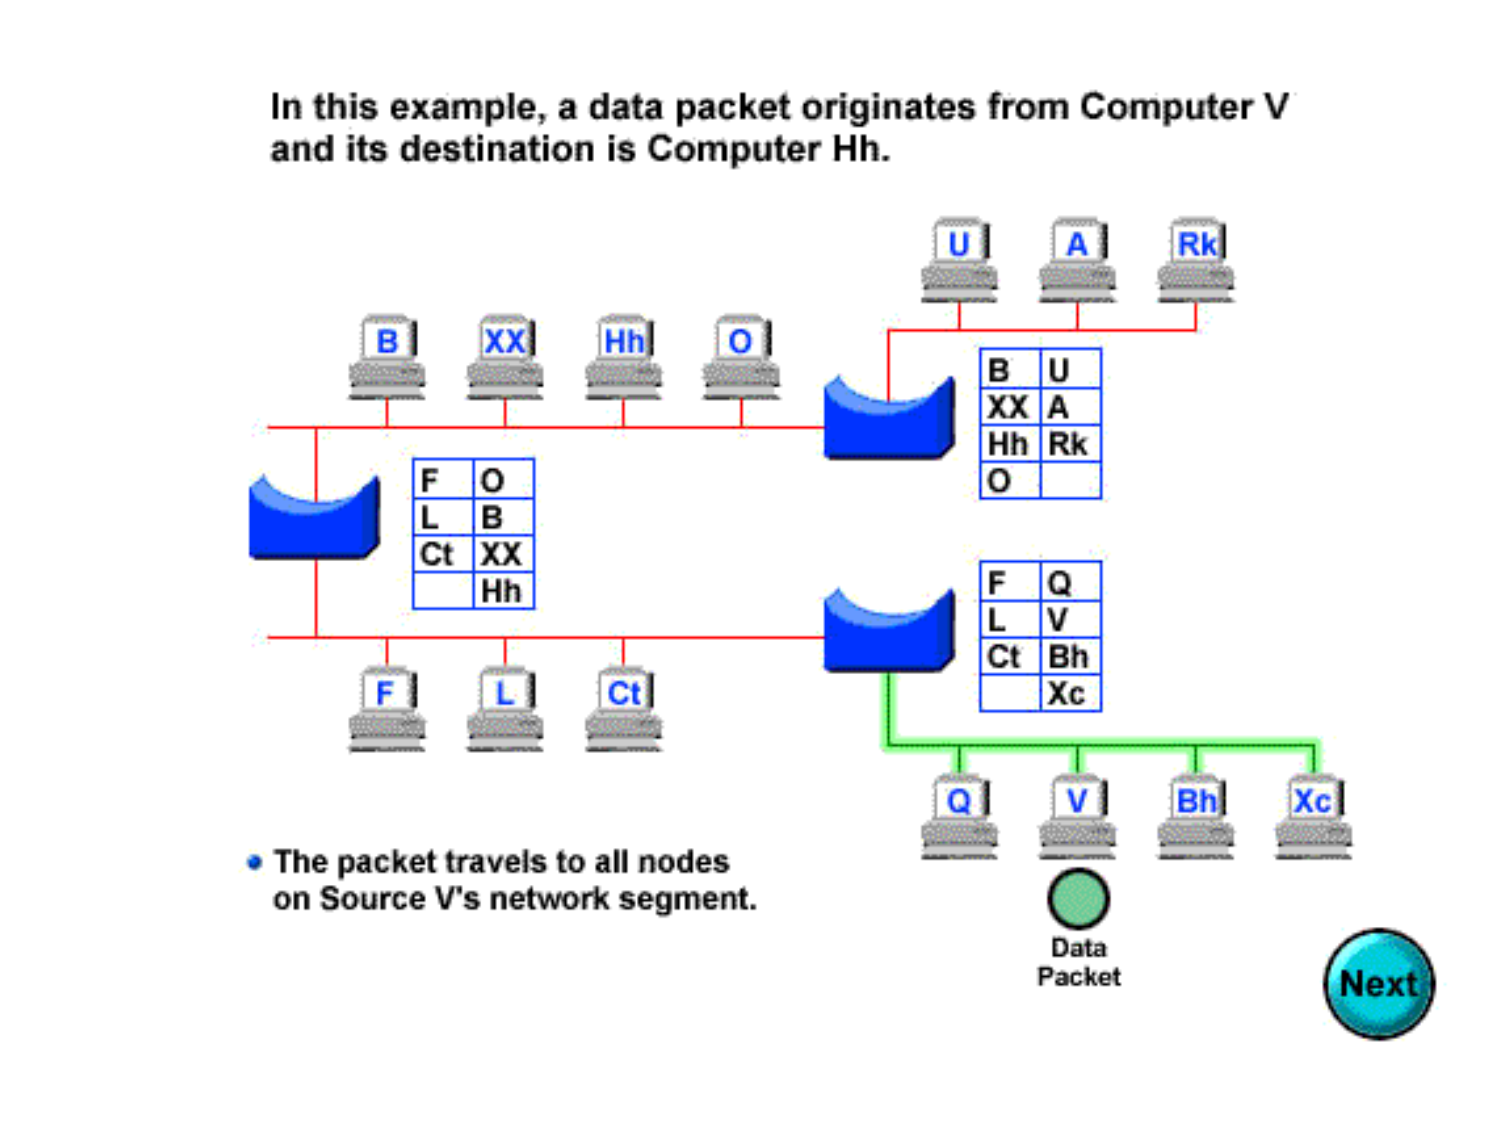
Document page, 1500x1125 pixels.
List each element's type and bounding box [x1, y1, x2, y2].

picture [187, 62, 1463, 1060]
